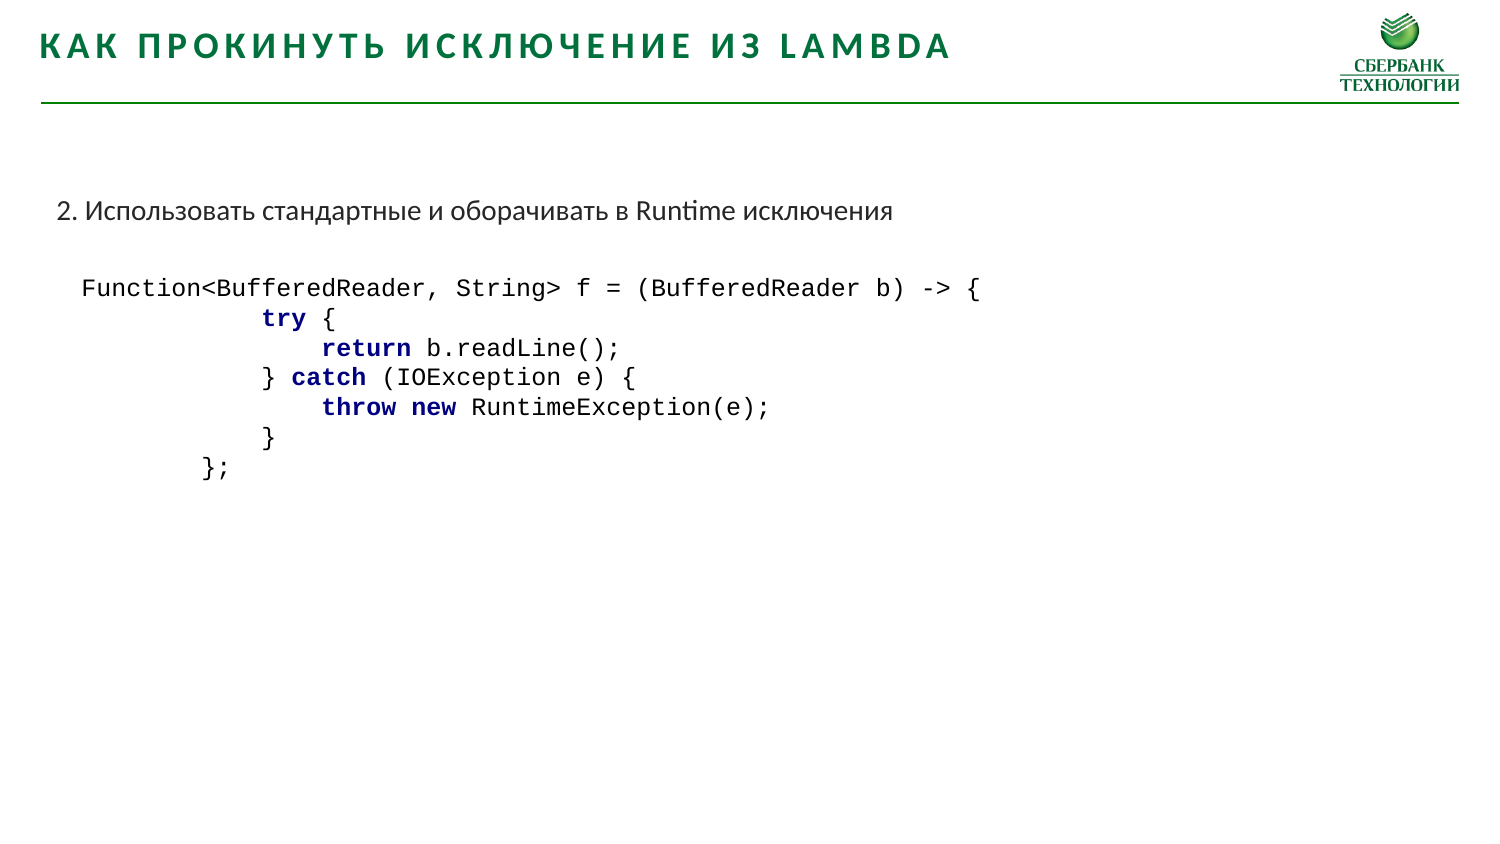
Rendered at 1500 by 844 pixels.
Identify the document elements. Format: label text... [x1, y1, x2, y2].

text_box Function<BufferedReader, String> f = (BufferedReader b) -> { try { return b.readLine(); } catch (IOException e) { throw new RuntimeException(e); } }; [66, 263, 997, 489]
picture [1340, 13, 1459, 91]
list как прокинуть исключение из lambda [39, 13, 1115, 121]
list 2. Использовать стандартные и оборачивать в Runtime исключения [41, 184, 1459, 775]
